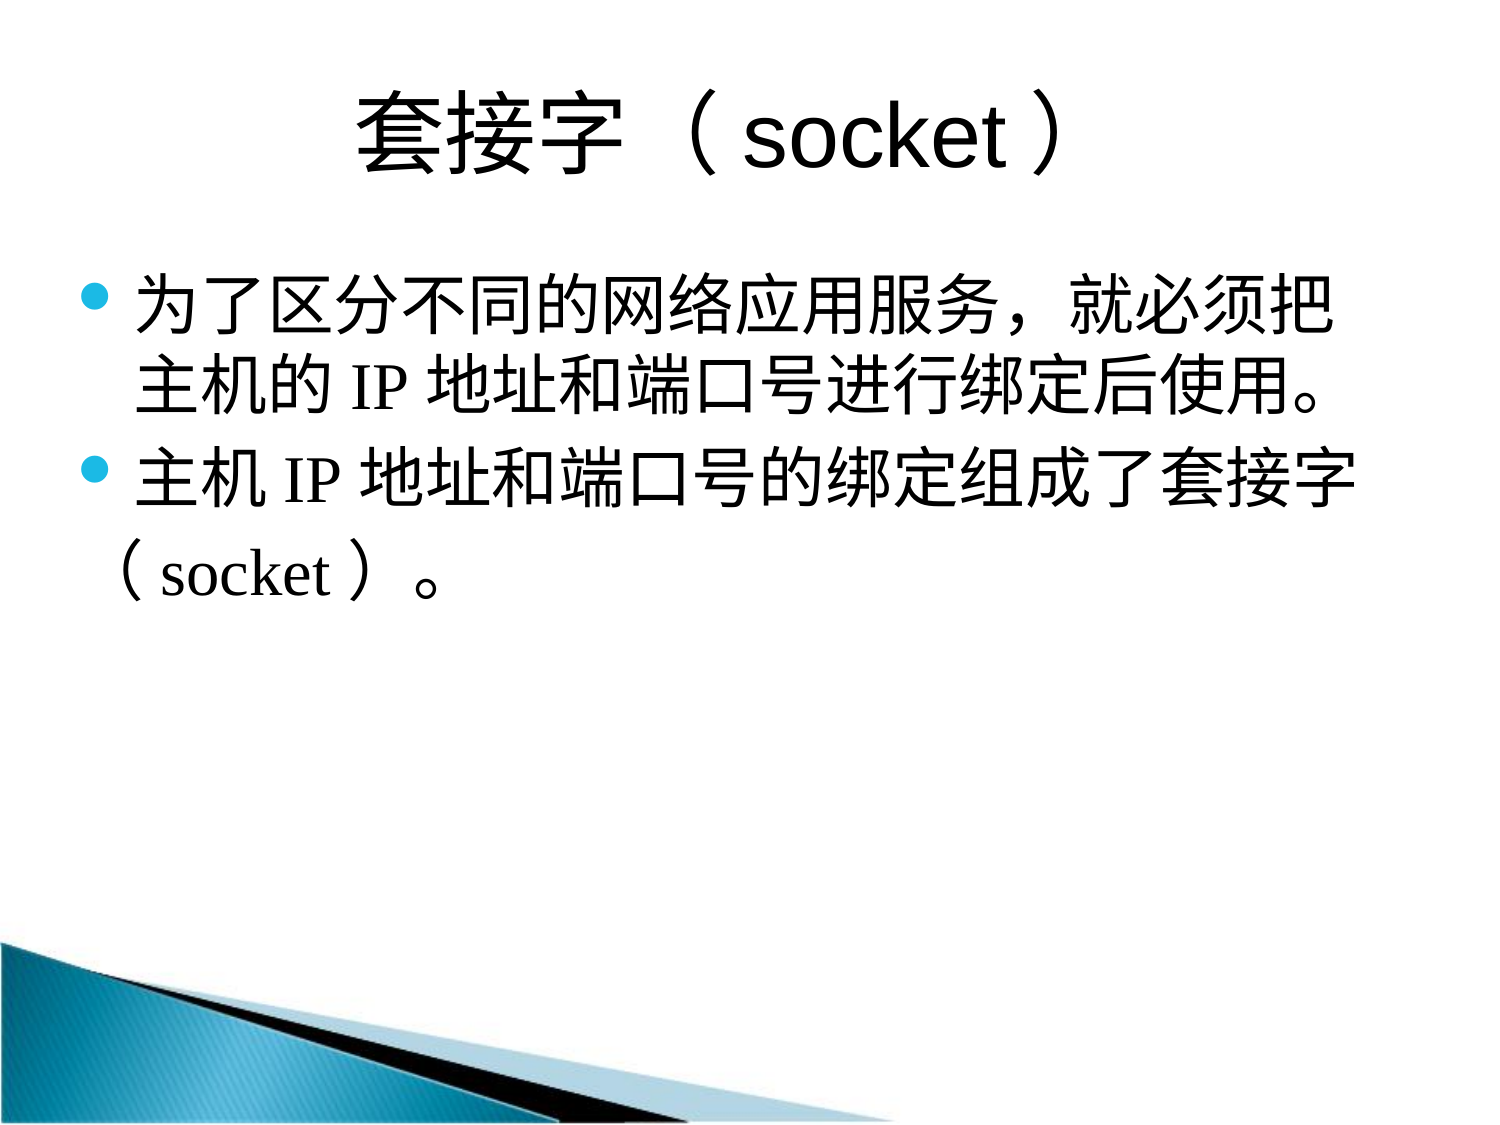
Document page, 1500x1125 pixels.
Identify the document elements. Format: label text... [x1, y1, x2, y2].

picture [0, 823, 914, 1125]
list 为了区分不同的网络应用服务，就必须把主机的IP地址和端口号进行绑定后使用。 主机IP地址和端口号的绑定组成了套接字 （socket）。 [62, 254, 1413, 998]
title 套接字（socket） [62, 37, 1413, 226]
